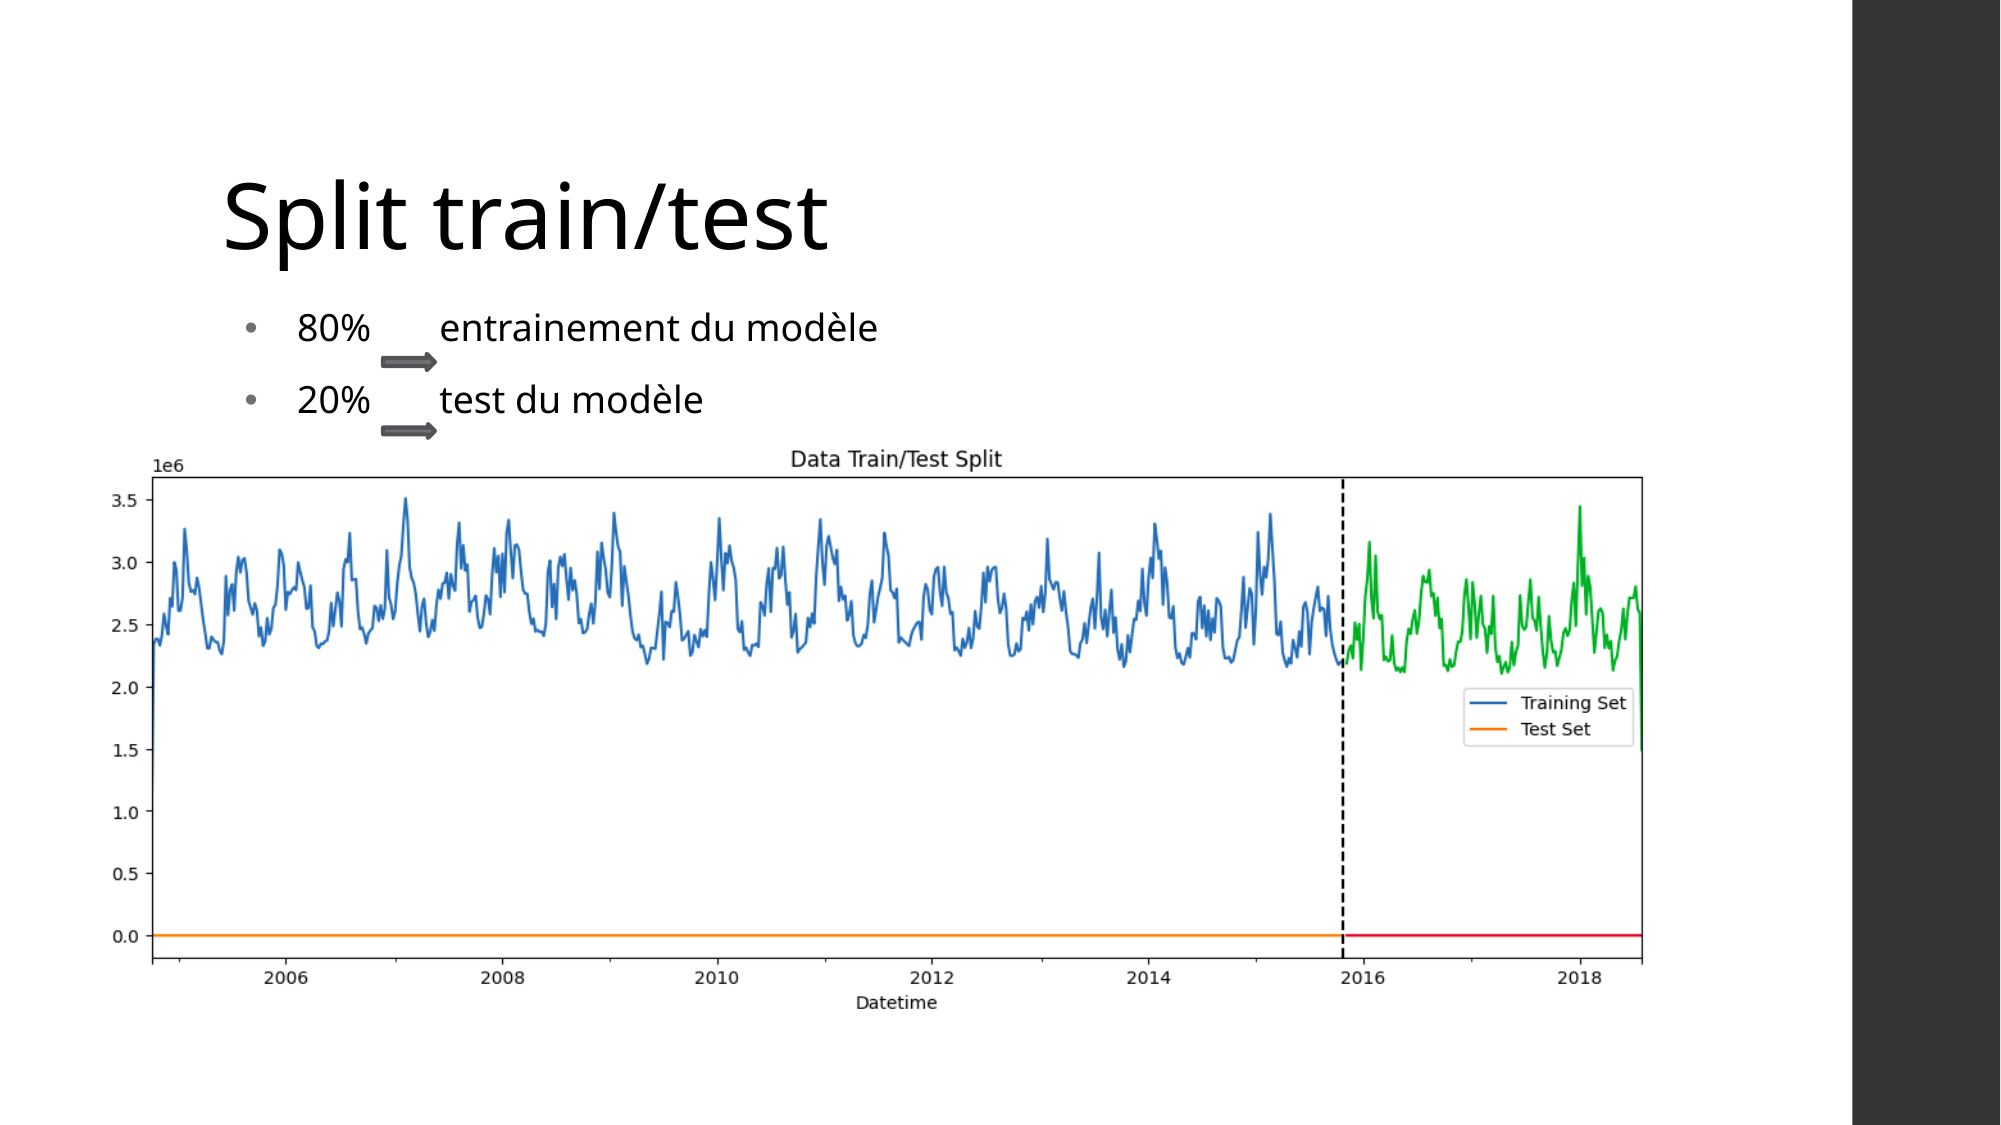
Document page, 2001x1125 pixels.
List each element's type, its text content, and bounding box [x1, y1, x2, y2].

text_box [380, 422, 437, 435]
text_box [380, 351, 437, 373]
list 80% entrainement du modèle 20% test du modèle [206, 299, 1617, 435]
picture [106, 436, 1653, 1020]
title Split train/test [206, 60, 1797, 278]
